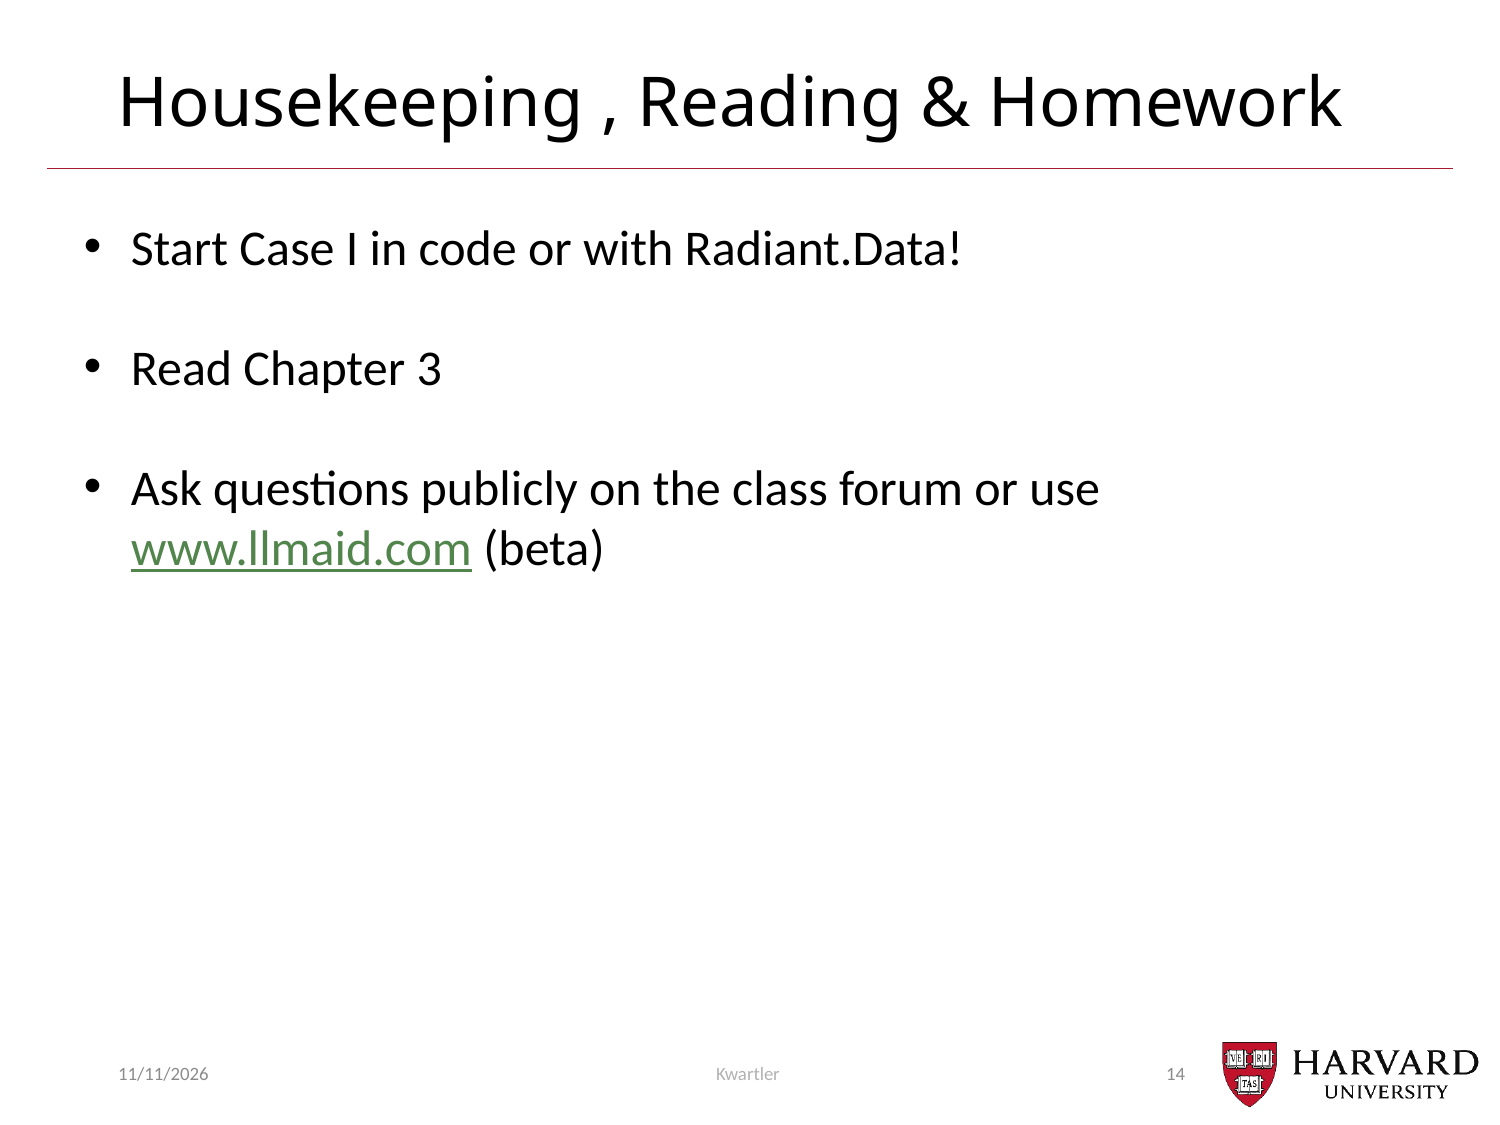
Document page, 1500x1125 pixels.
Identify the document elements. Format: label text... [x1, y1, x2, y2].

picture [1200, 1024, 1500, 1125]
footer Kwartler [496, 1042, 1004, 1103]
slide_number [103, 1042, 441, 1103]
text_box Start Case I in code or with Radiant.Data! Read Chapter 3 Ask questions publicly on the class forum or use www.llmaid.com (beta) [69, 163, 1465, 763]
title Housekeeping , Reading & Homework [103, 59, 1397, 157]
slide_number 14 [1059, 1042, 1200, 1103]
